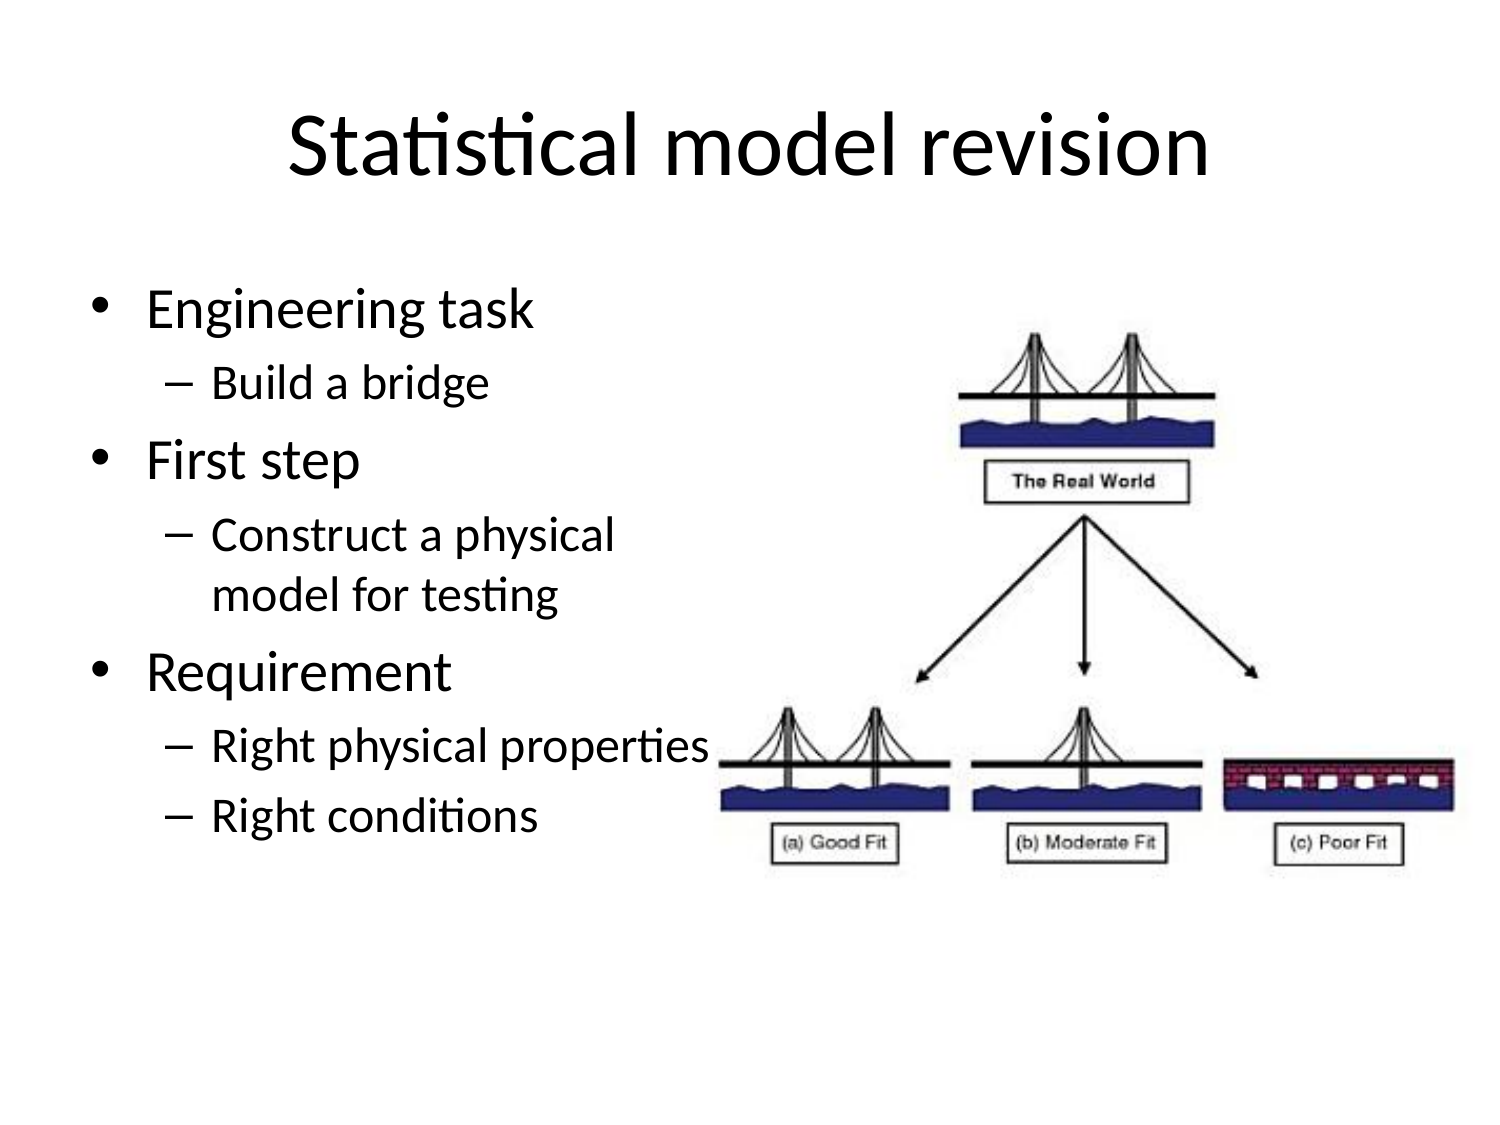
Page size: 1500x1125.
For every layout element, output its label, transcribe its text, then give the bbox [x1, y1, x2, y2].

list Engineering task Build a bridge First step Construct a physical model for testing Requirement Right physical properties Right conditions [75, 262, 738, 1005]
title Statistical model revision [75, 45, 1425, 233]
picture [707, 287, 1476, 901]
